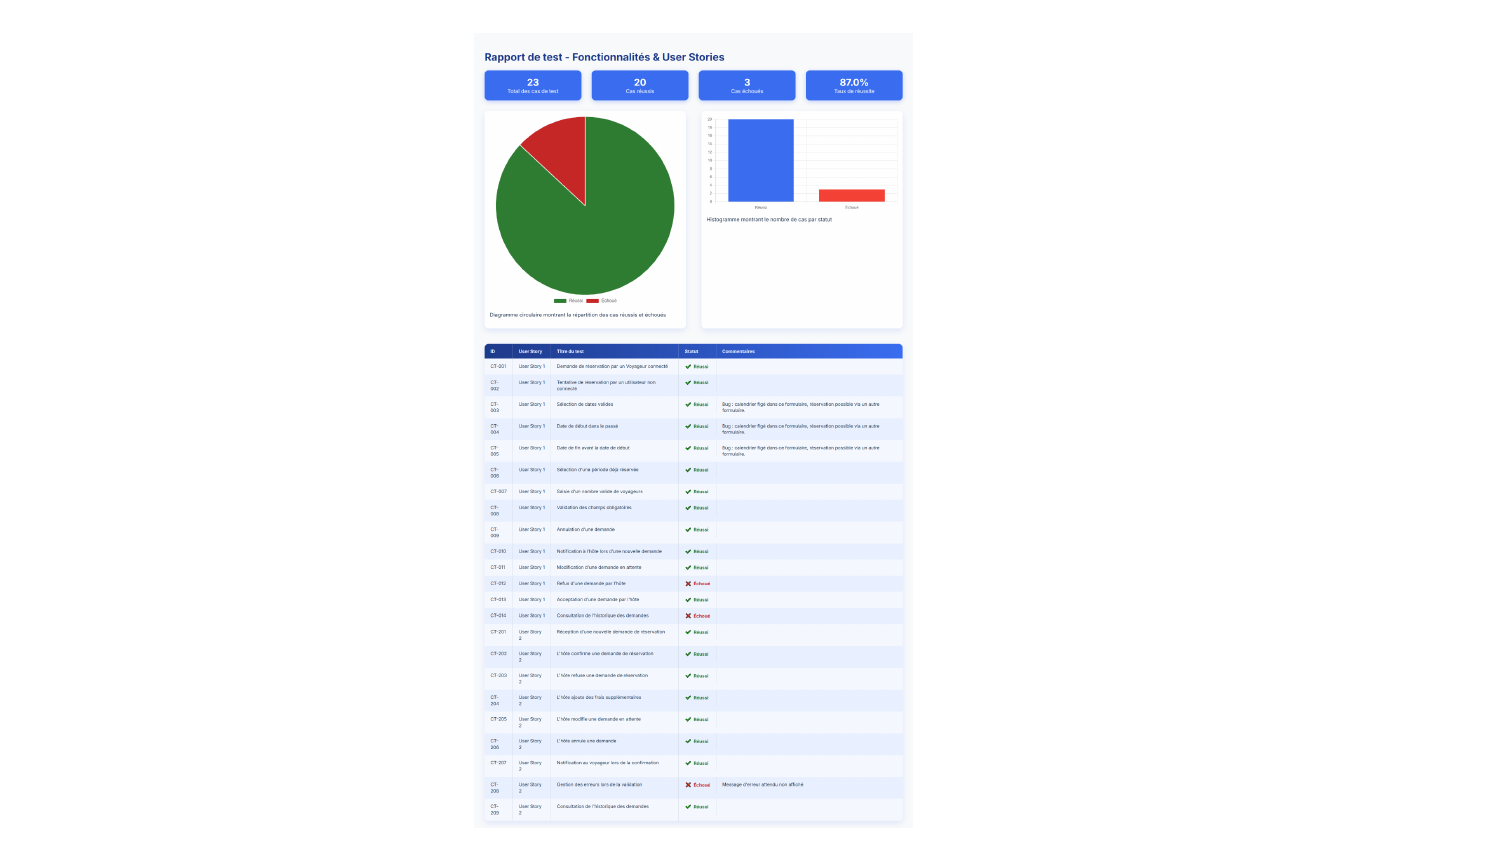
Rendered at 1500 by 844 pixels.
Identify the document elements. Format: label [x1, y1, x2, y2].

picture [473, 33, 913, 828]
